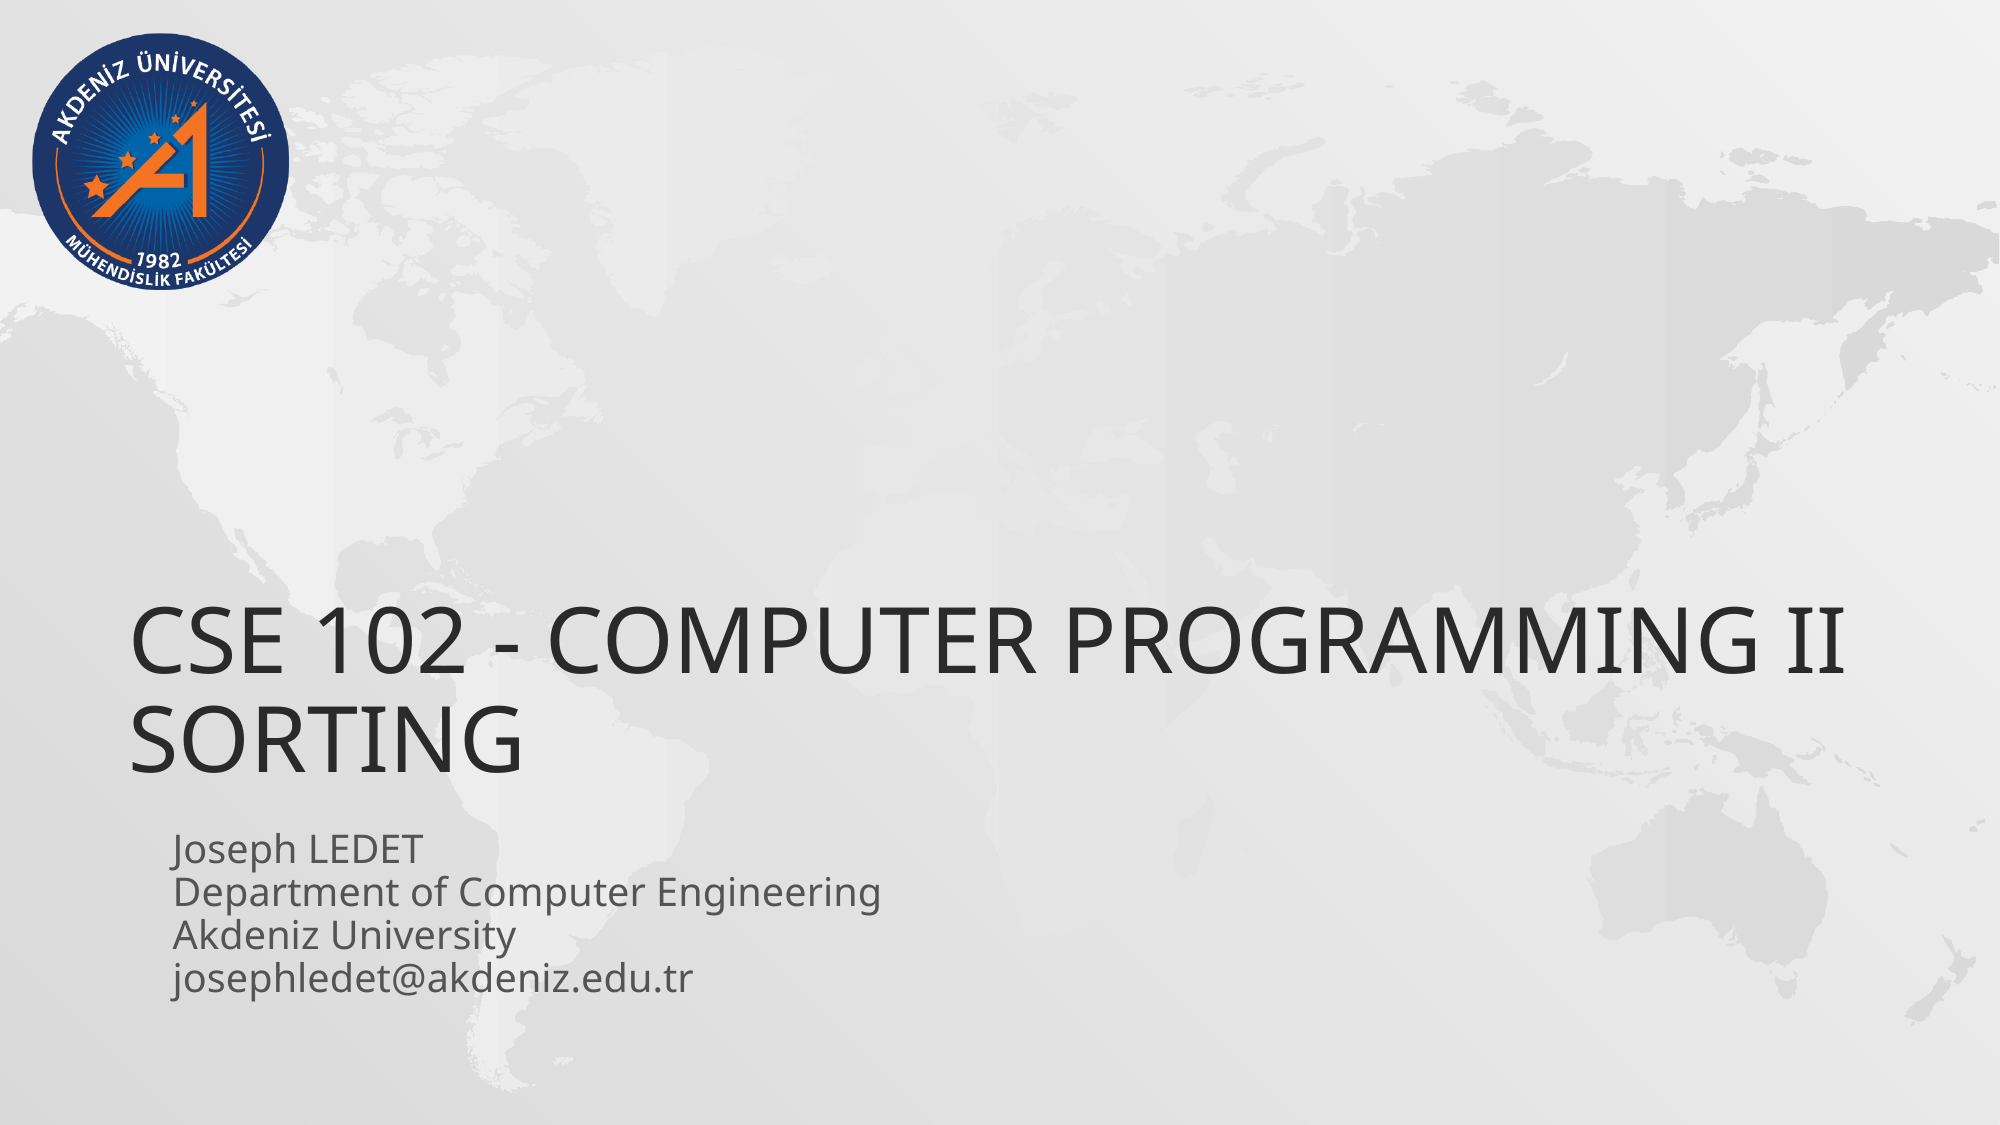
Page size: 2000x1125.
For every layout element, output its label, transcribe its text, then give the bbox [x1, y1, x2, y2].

title CSE 102 - COMPUTER PROGRAMMING II Sorting [113, 299, 1945, 800]
picture [31, 30, 291, 291]
subtitle Joseph LEDET Department of Computer Engineering Akdeniz University josephledet@akdeniz.edu.tr [157, 822, 1446, 1010]
